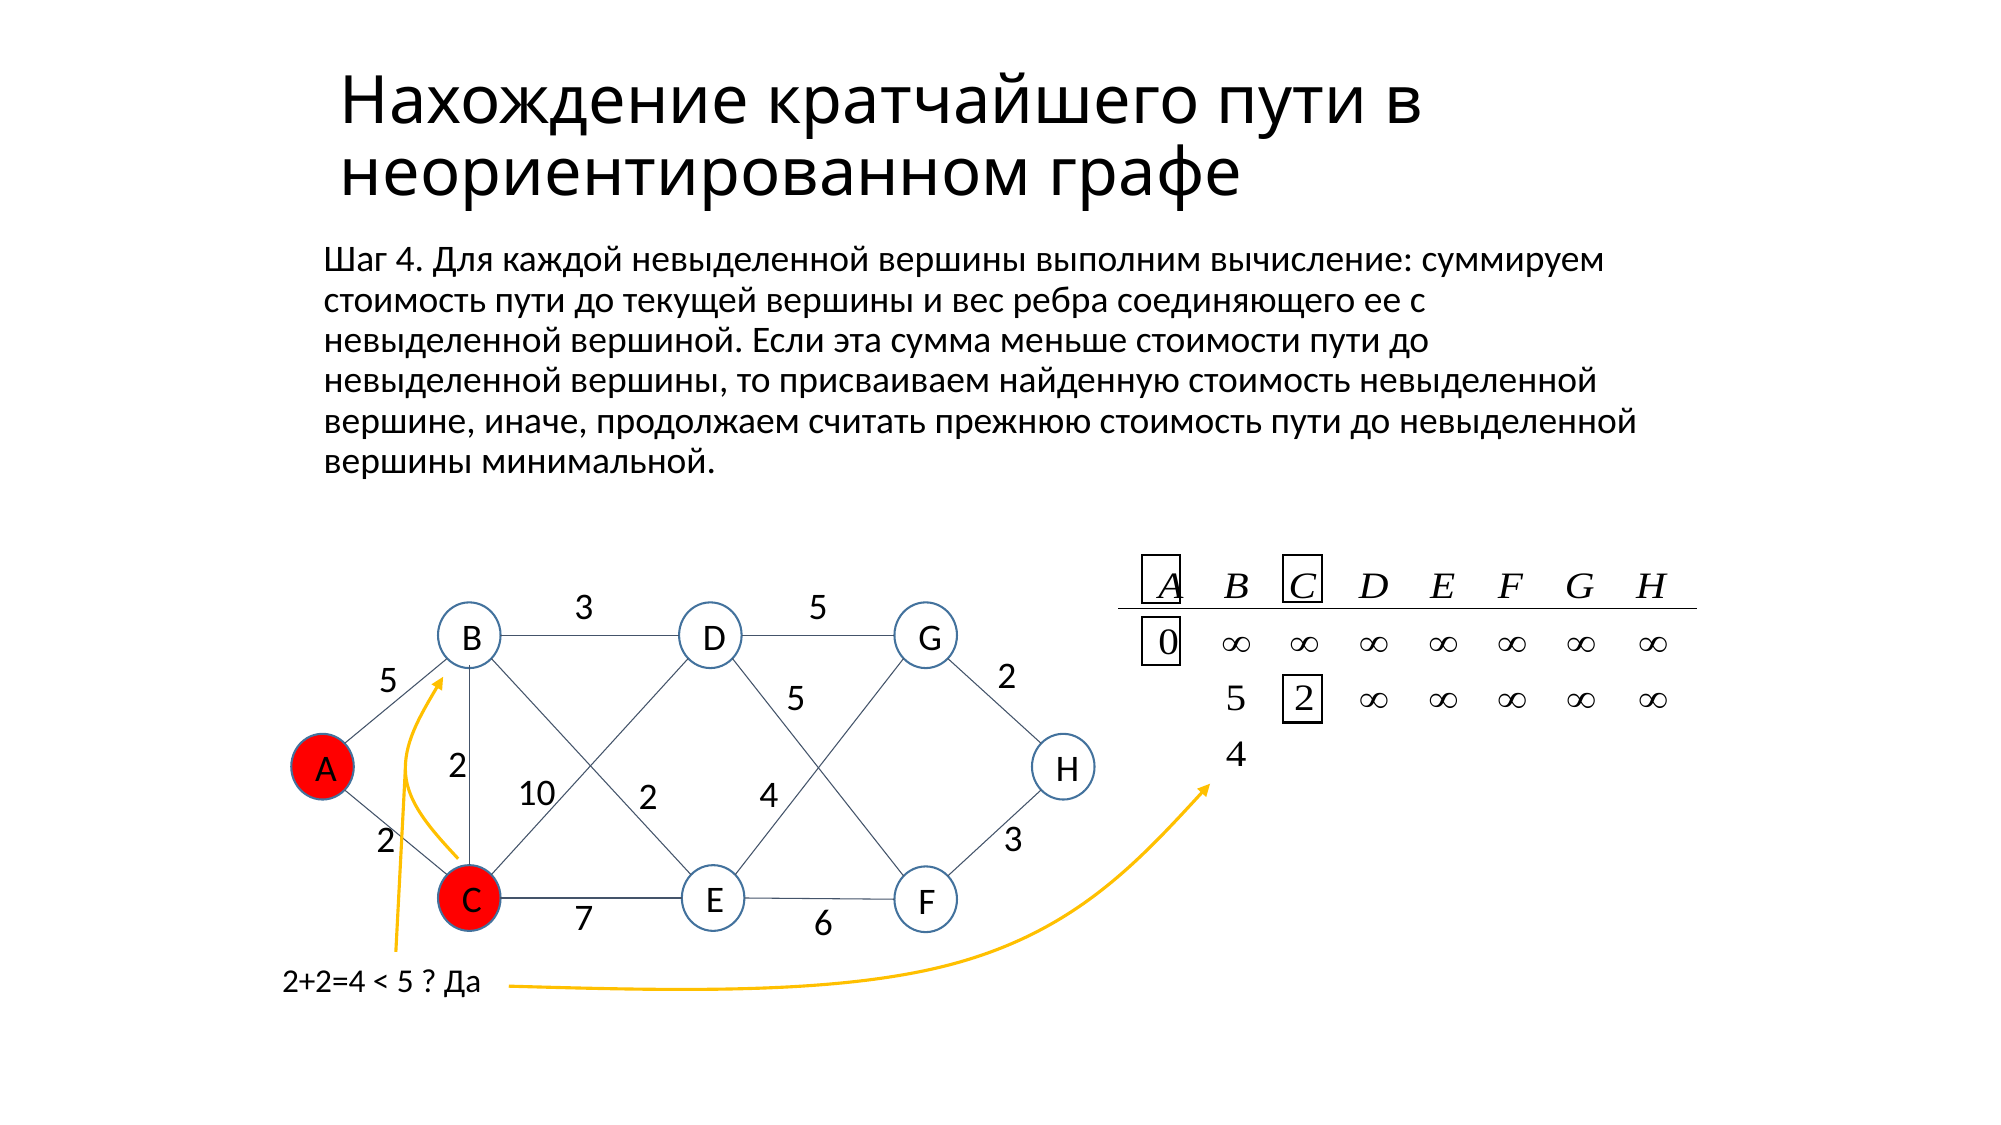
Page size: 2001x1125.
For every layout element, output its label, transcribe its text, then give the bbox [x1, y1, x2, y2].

text_box [1141, 554, 1181, 604]
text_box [1148, 564, 1678, 1062]
text_box [1282, 554, 1323, 564]
text_box [1141, 616, 1148, 666]
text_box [291, 574, 1095, 952]
text_box [508, 952, 994, 991]
text_box [1095, 801, 1148, 897]
text_box 2+2=4 < 5 ? Да [267, 951, 525, 1007]
list Шаг 4. Для каждой невыделенной вершины выполним вычисление: суммируем стоимость пути до текущей вершины и вес ребра соединяющего ее с невыделенной вершиной. Если эта сумма меньше стоимости пути до невыделенной вершины, то присваиваем найденную стоимость невыделенной вершине, иначе, продолжаем считать прежнюю стоимость пути до невыделенной вершины минимальной. [308, 231, 1662, 521]
title Нахождение кратчайшего пути в неориентированном графе [324, 55, 1675, 220]
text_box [395, 774, 406, 952]
